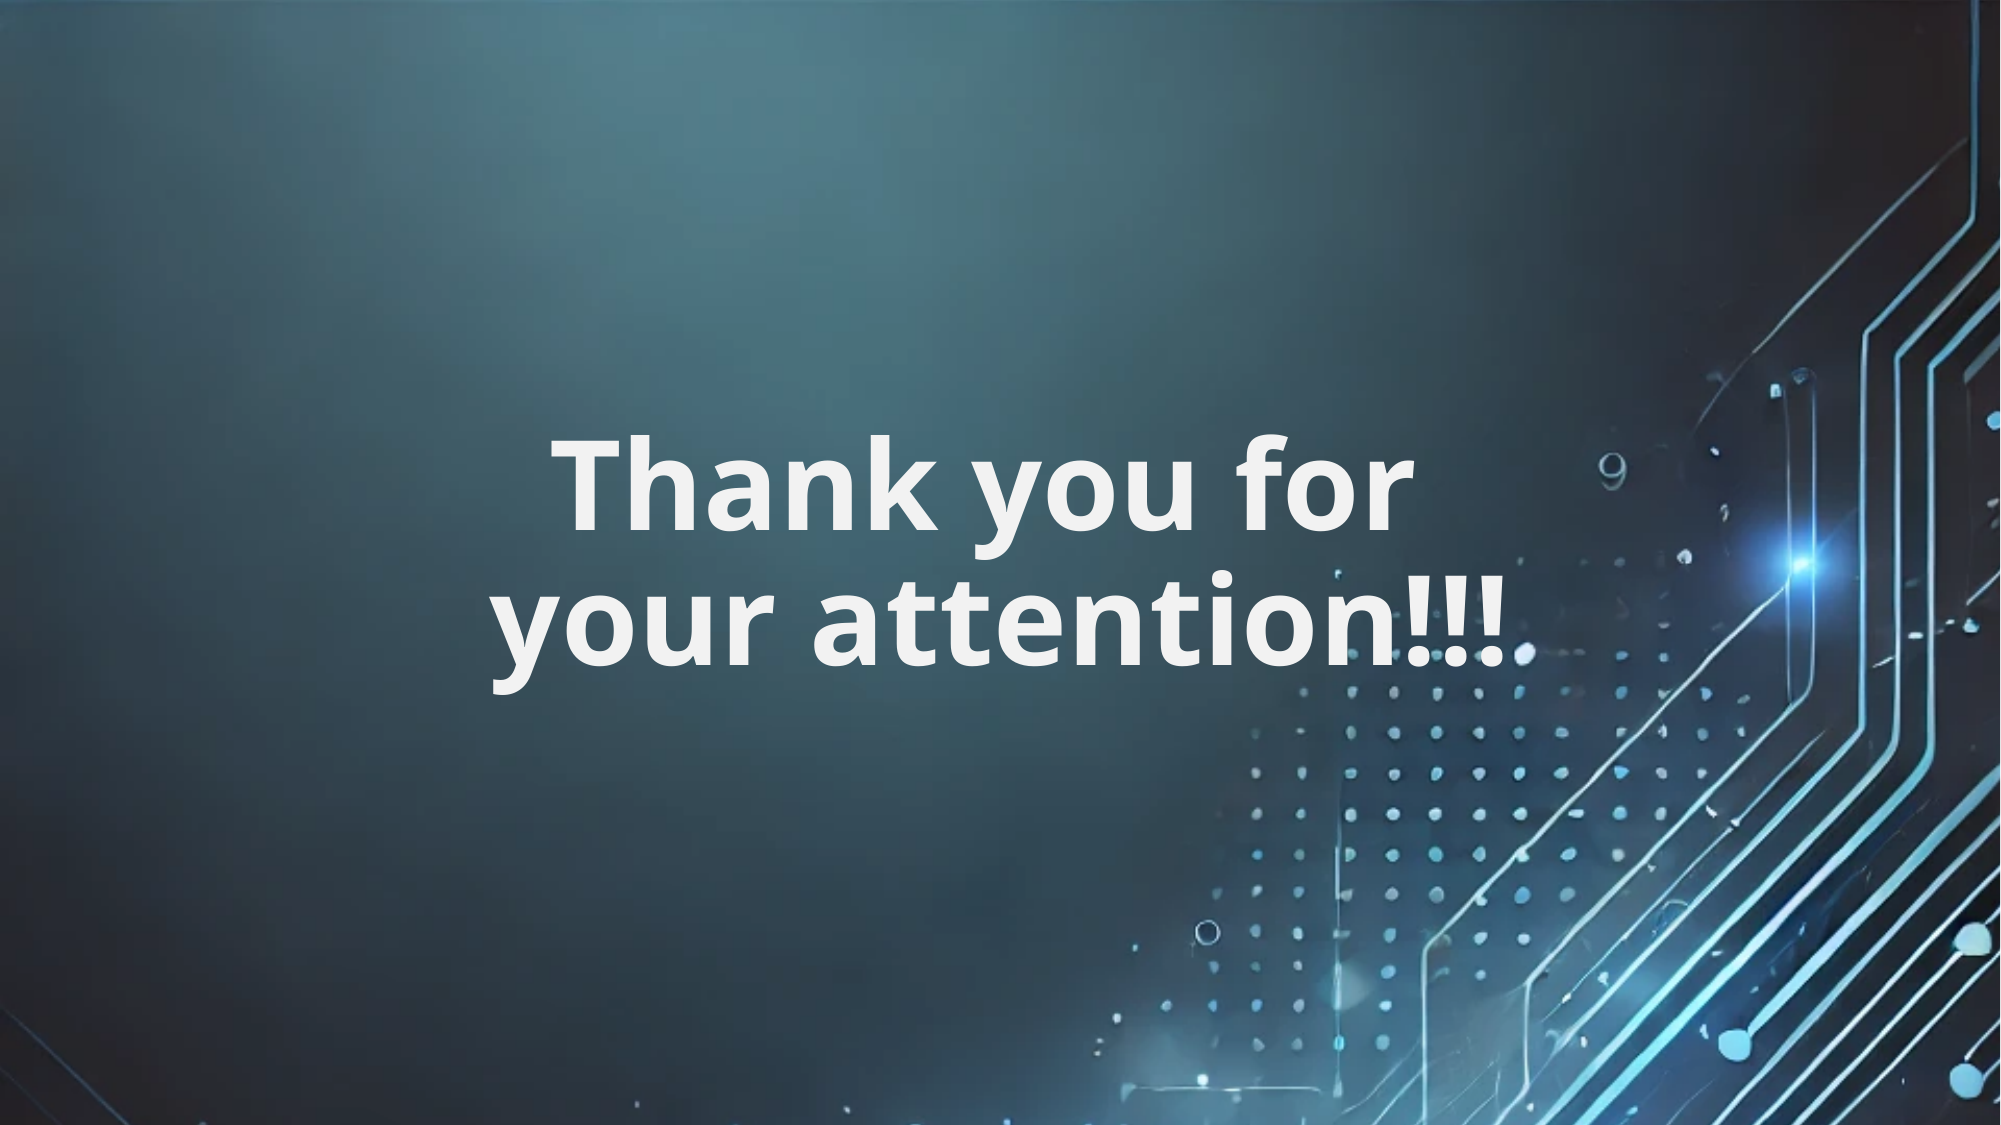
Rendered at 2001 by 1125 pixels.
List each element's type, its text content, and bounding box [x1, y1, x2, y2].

picture [0, 0, 2001, 1125]
title Thank you for your attention!!! [137, 59, 1863, 1056]
